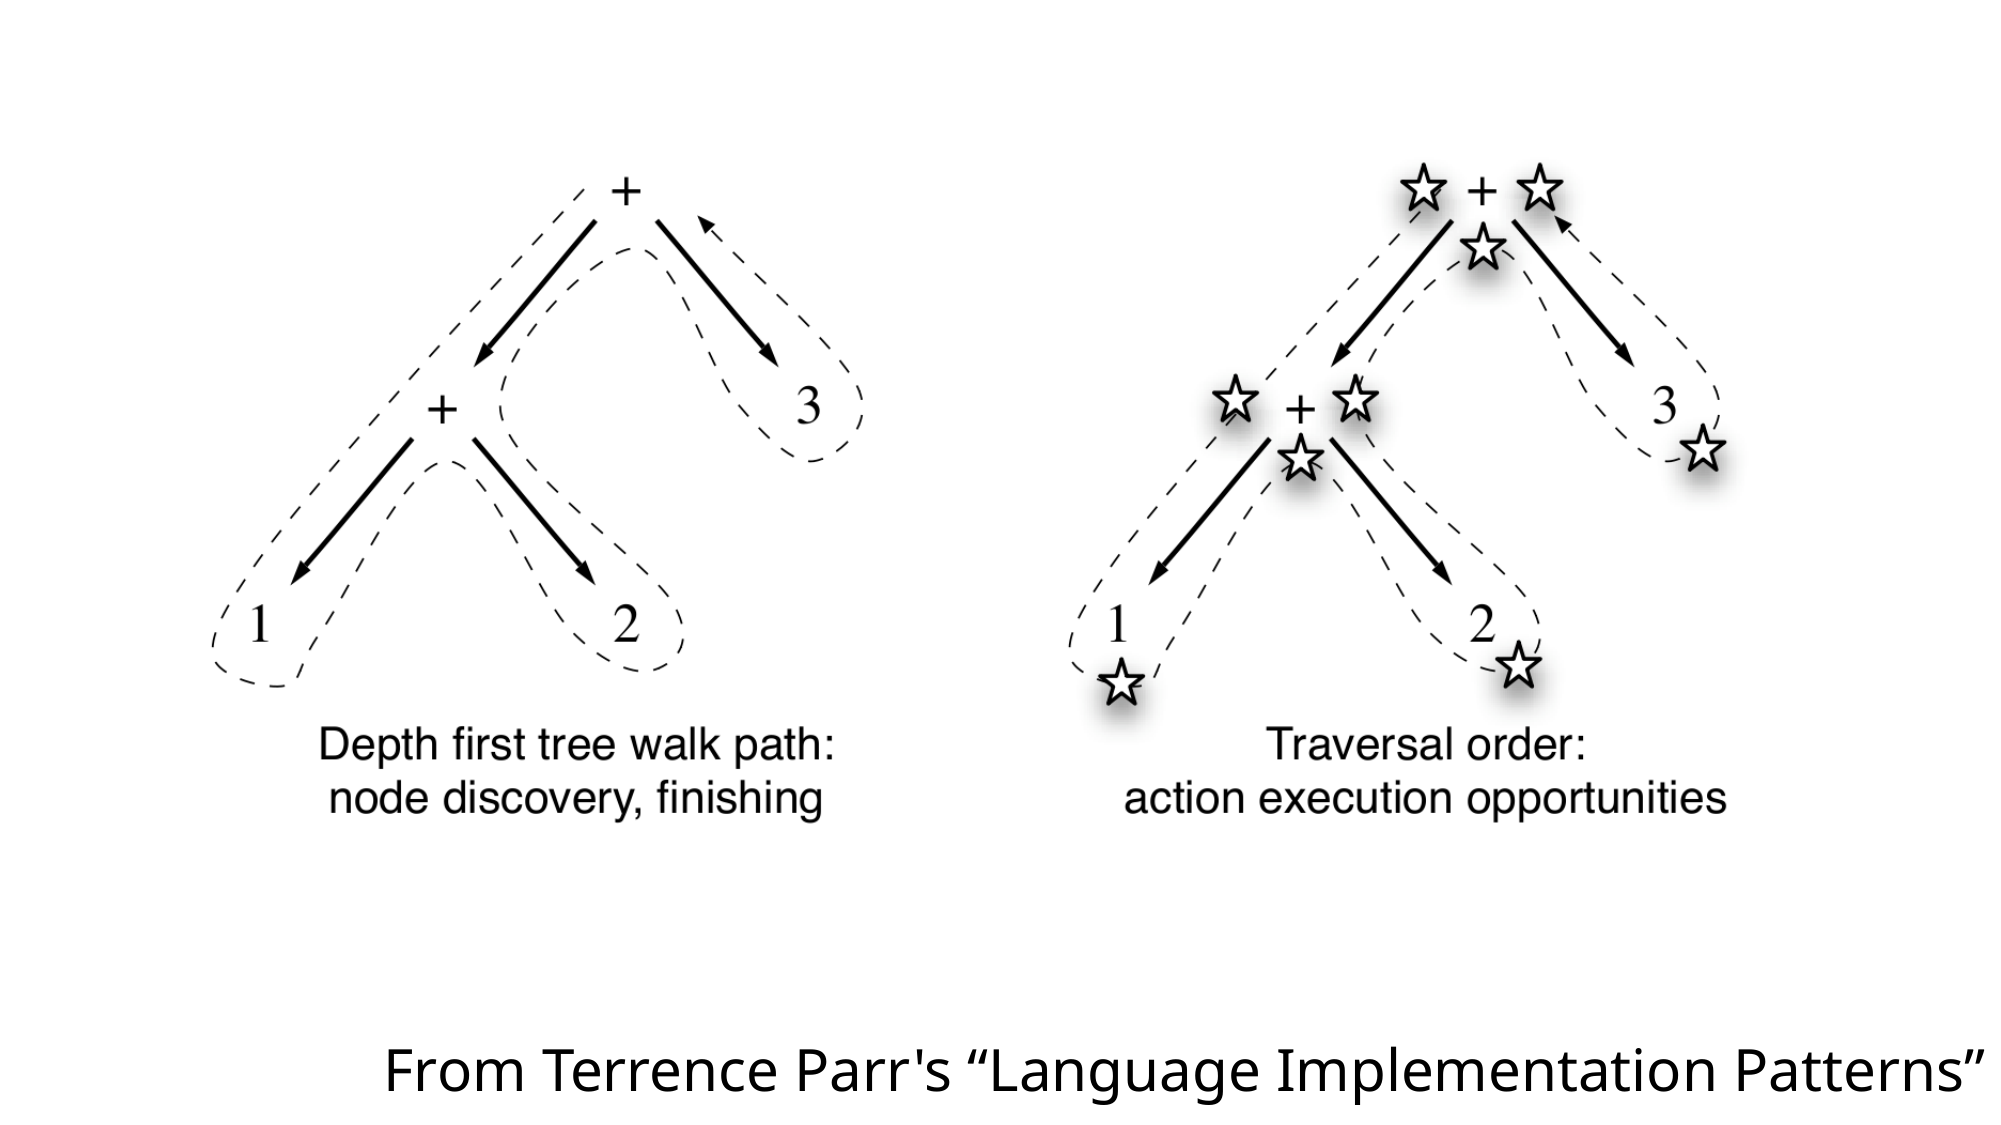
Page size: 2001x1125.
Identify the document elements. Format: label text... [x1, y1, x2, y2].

picture [120, 62, 1815, 922]
text_box From Terrence Parr's “Language Implementation Patterns” [120, 1026, 2000, 1111]
